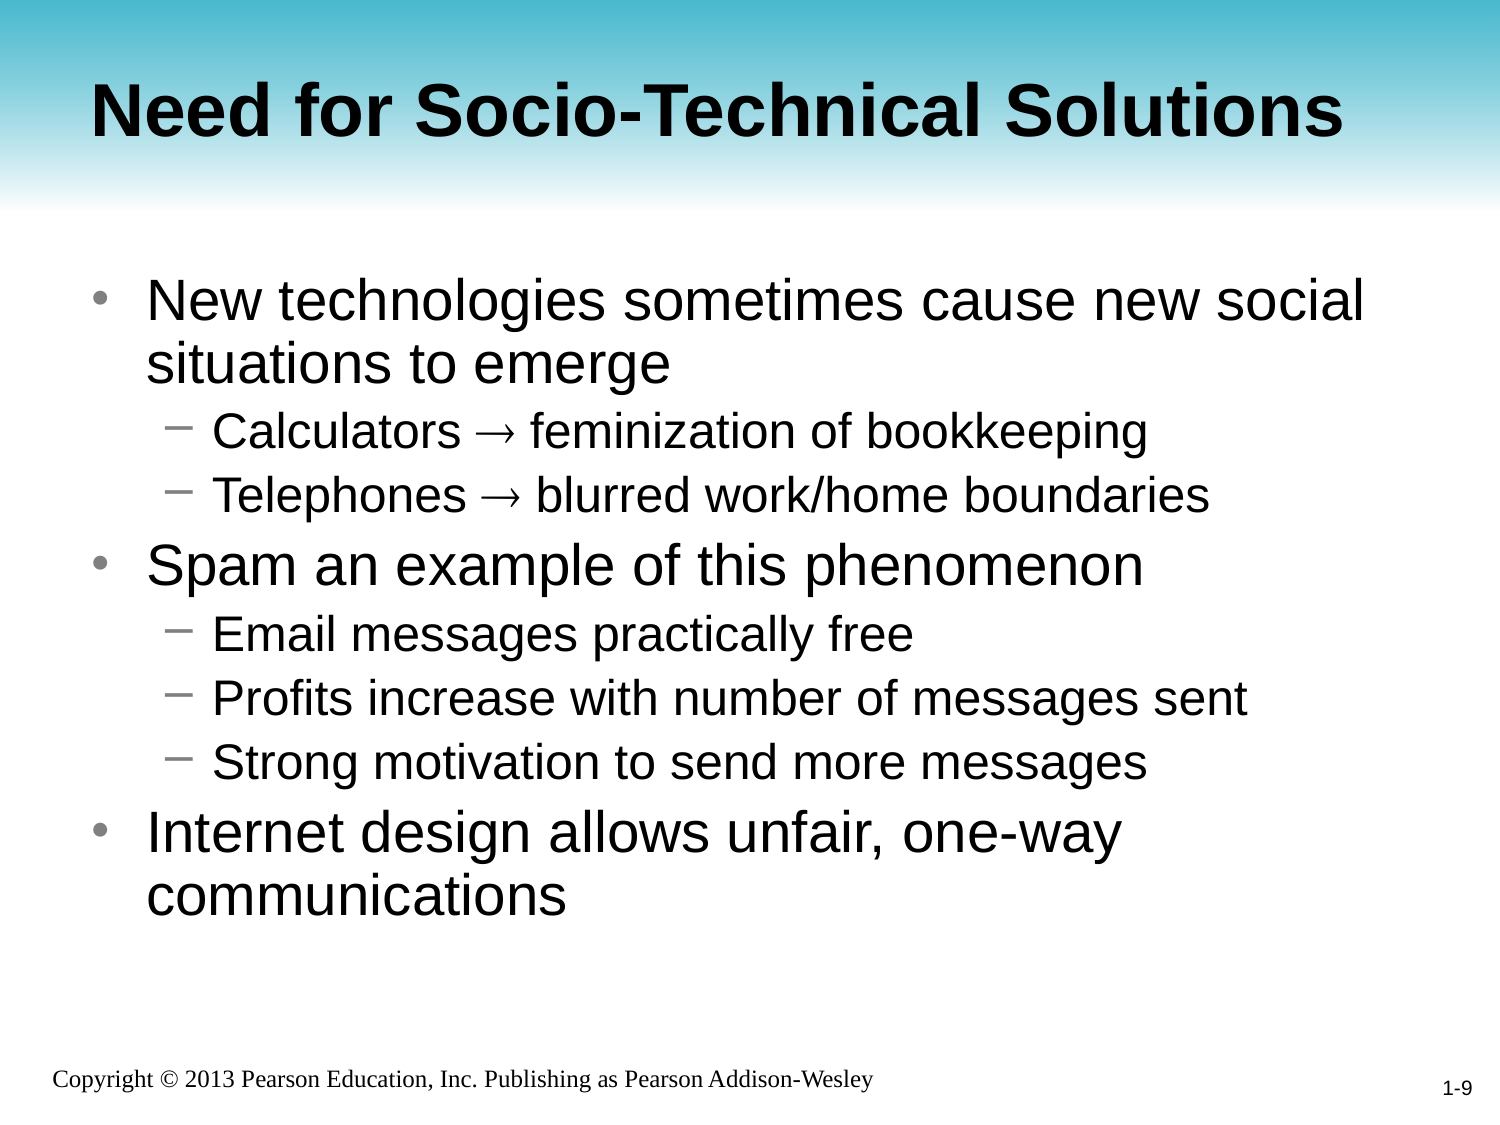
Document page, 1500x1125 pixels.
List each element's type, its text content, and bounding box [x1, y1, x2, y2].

list New technologies sometimes cause new social situations to emerge Calculators  feminization of bookkeeping Telephones  blurred work/home boundaries Spam an example of this phenomenon Email messages practically free Profits increase with number of messages sent Strong motivation to send more messages Internet design allows unfair, one-way communications [74, 262, 1438, 938]
slide_number 1-9 [1174, 1049, 1488, 1125]
title Need for Socio-Technical Solutions [74, 12, 1438, 201]
